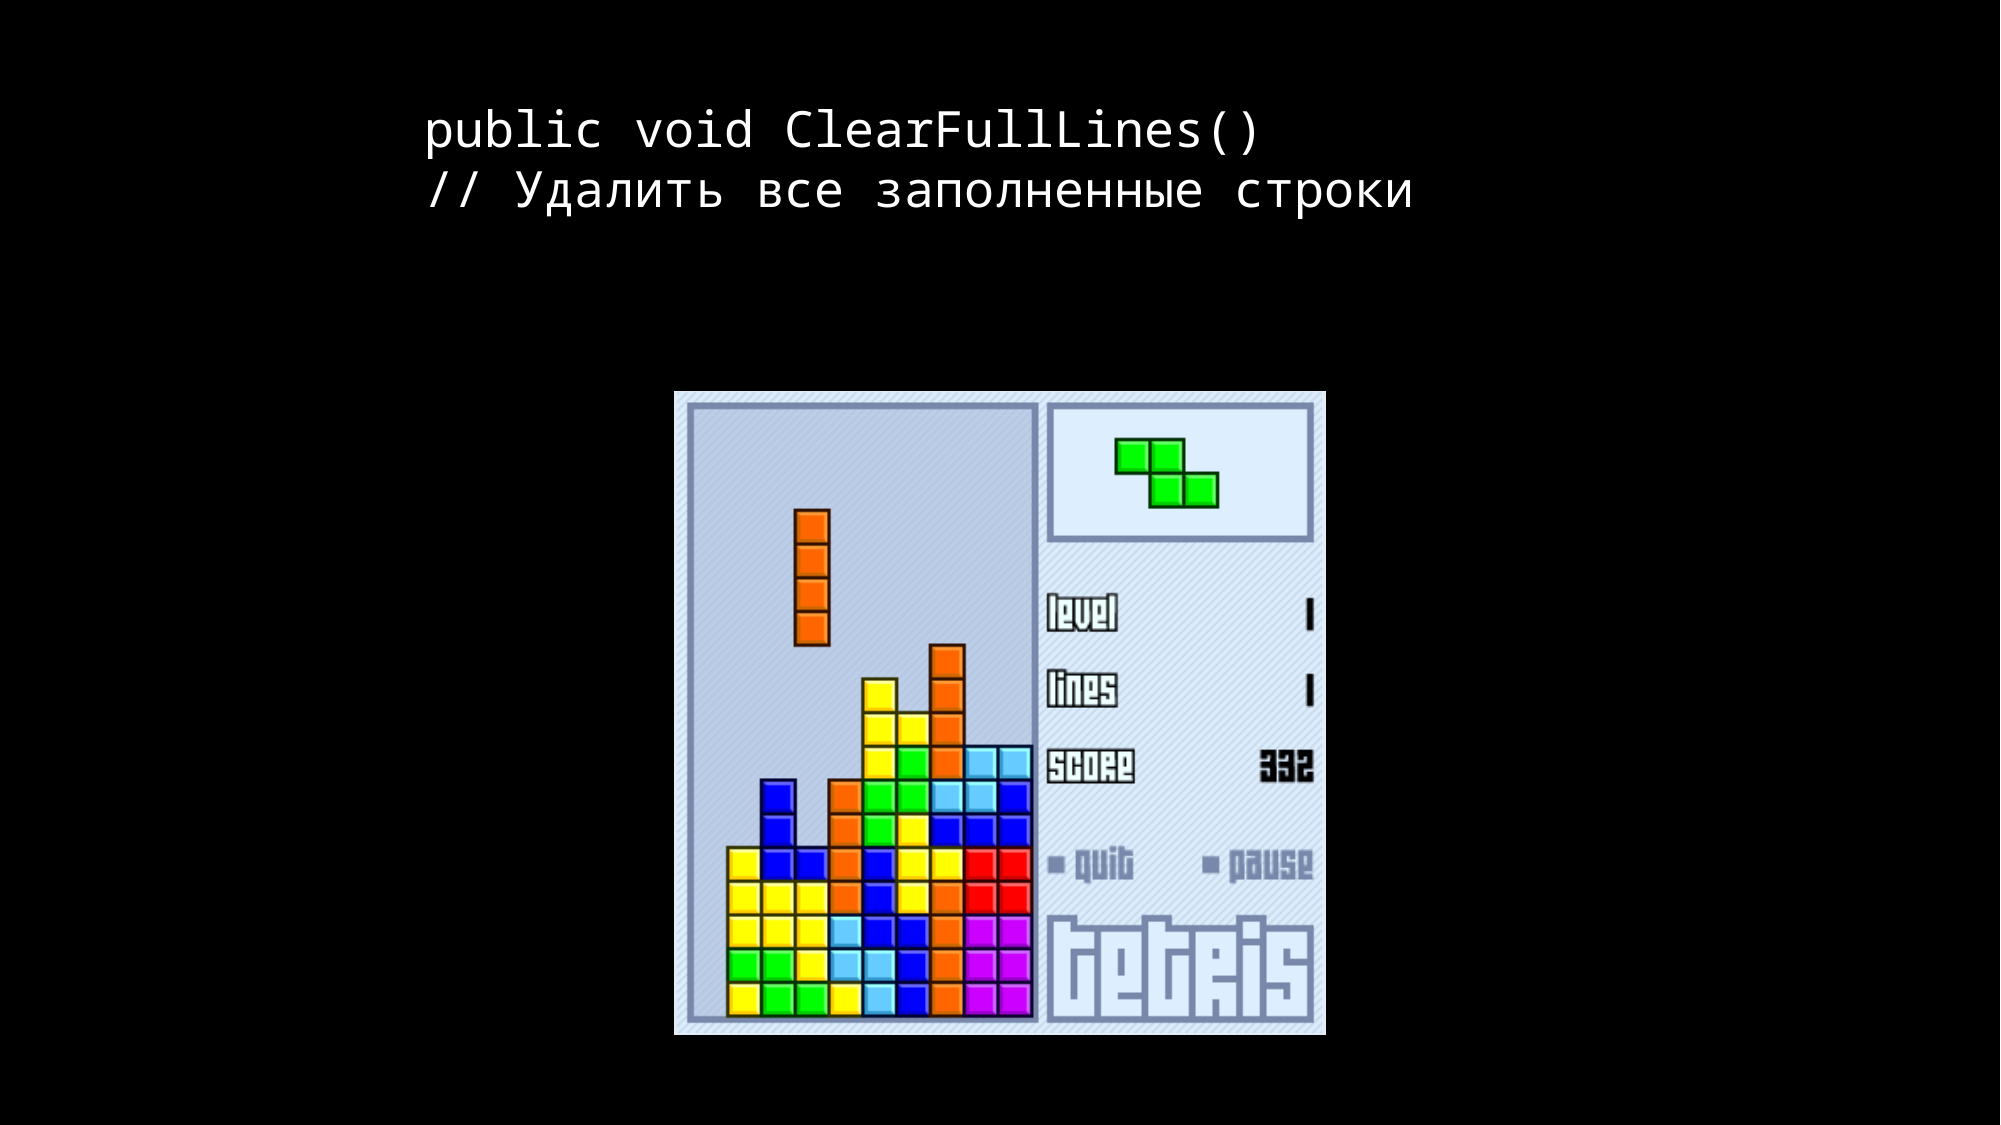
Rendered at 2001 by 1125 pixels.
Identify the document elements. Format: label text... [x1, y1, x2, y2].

text_box public void ClearFullLines() // Удалить все заполненные строки [409, 90, 1591, 225]
picture [674, 390, 1326, 1036]
